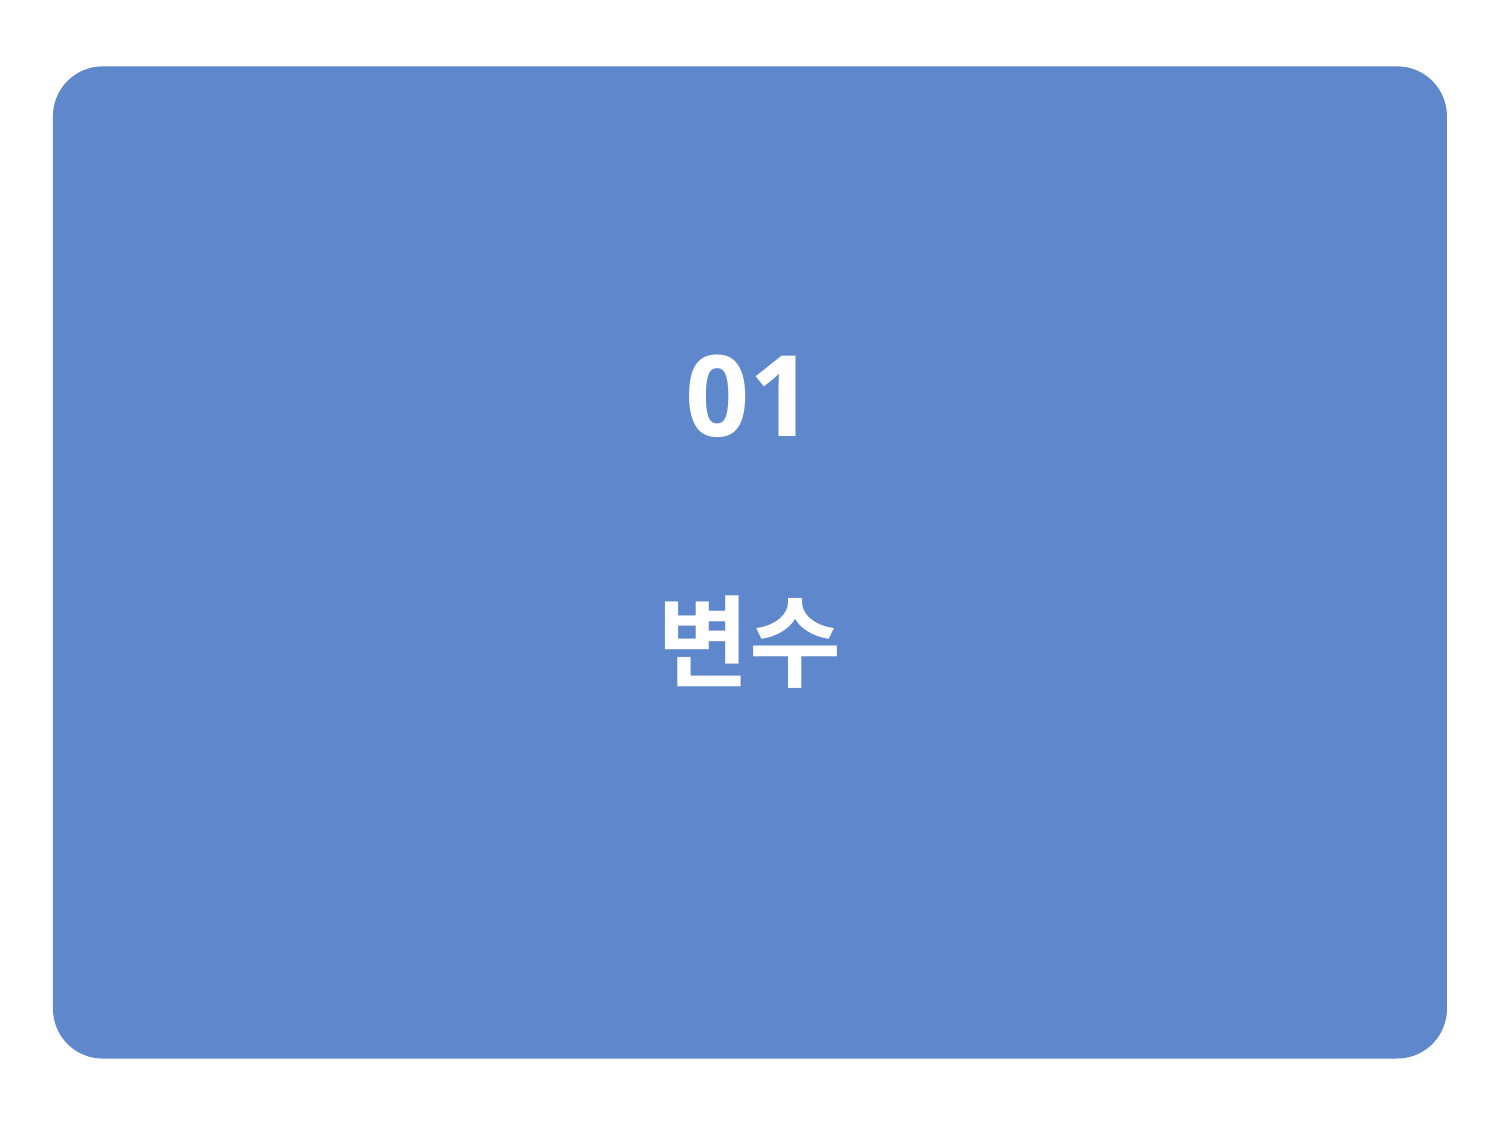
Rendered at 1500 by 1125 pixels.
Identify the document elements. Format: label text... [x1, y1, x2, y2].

list 변수 [117, 562, 1383, 717]
list 01 [117, 314, 1383, 469]
